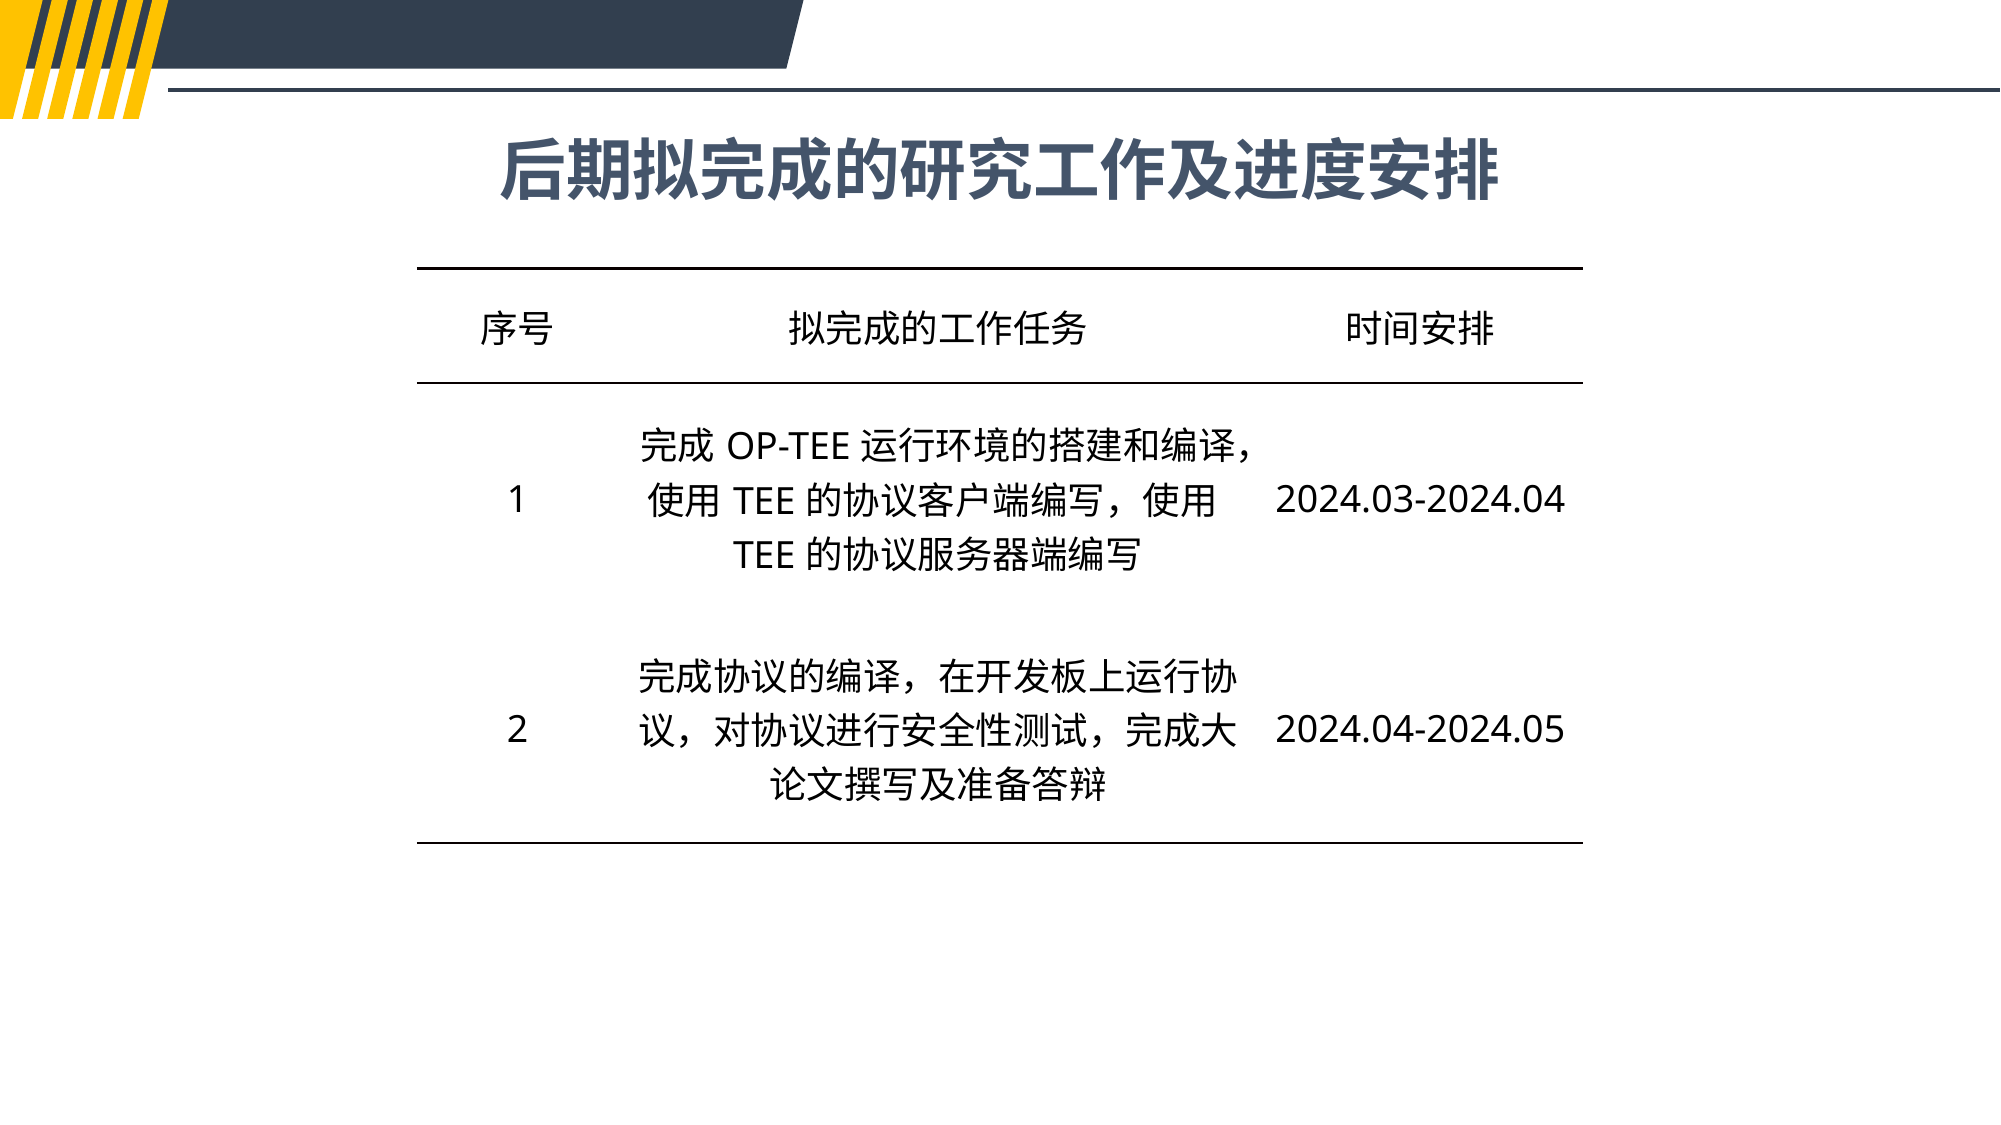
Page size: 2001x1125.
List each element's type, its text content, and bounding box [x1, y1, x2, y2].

text_box 后期拟完成的研究工作及进度安排 [484, 120, 1516, 216]
table_cell 完成协议的编译，在开发板上运行协议，对协议进行安全性测试，完成大论文撰写及准备答辩 [618, 613, 1258, 842]
table_header 拟完成的工作任务 [618, 270, 1258, 382]
table_cell 1 [417, 384, 618, 613]
table_cell 完成OP-TEE运行环境的搭建和编译，使用TEE的协议客户端编写，使用TEE的协议服务器端编写 [618, 384, 1258, 613]
table_header 时间安排 [1258, 270, 1583, 382]
text_box [169, 0, 805, 70]
table_header 序号 [417, 270, 618, 382]
table_cell 2024.03-2024.04 [1258, 384, 1583, 613]
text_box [0, 0, 169, 119]
table_cell 2 [417, 613, 618, 842]
table_cell 2024.04-2024.05 [1258, 613, 1583, 842]
